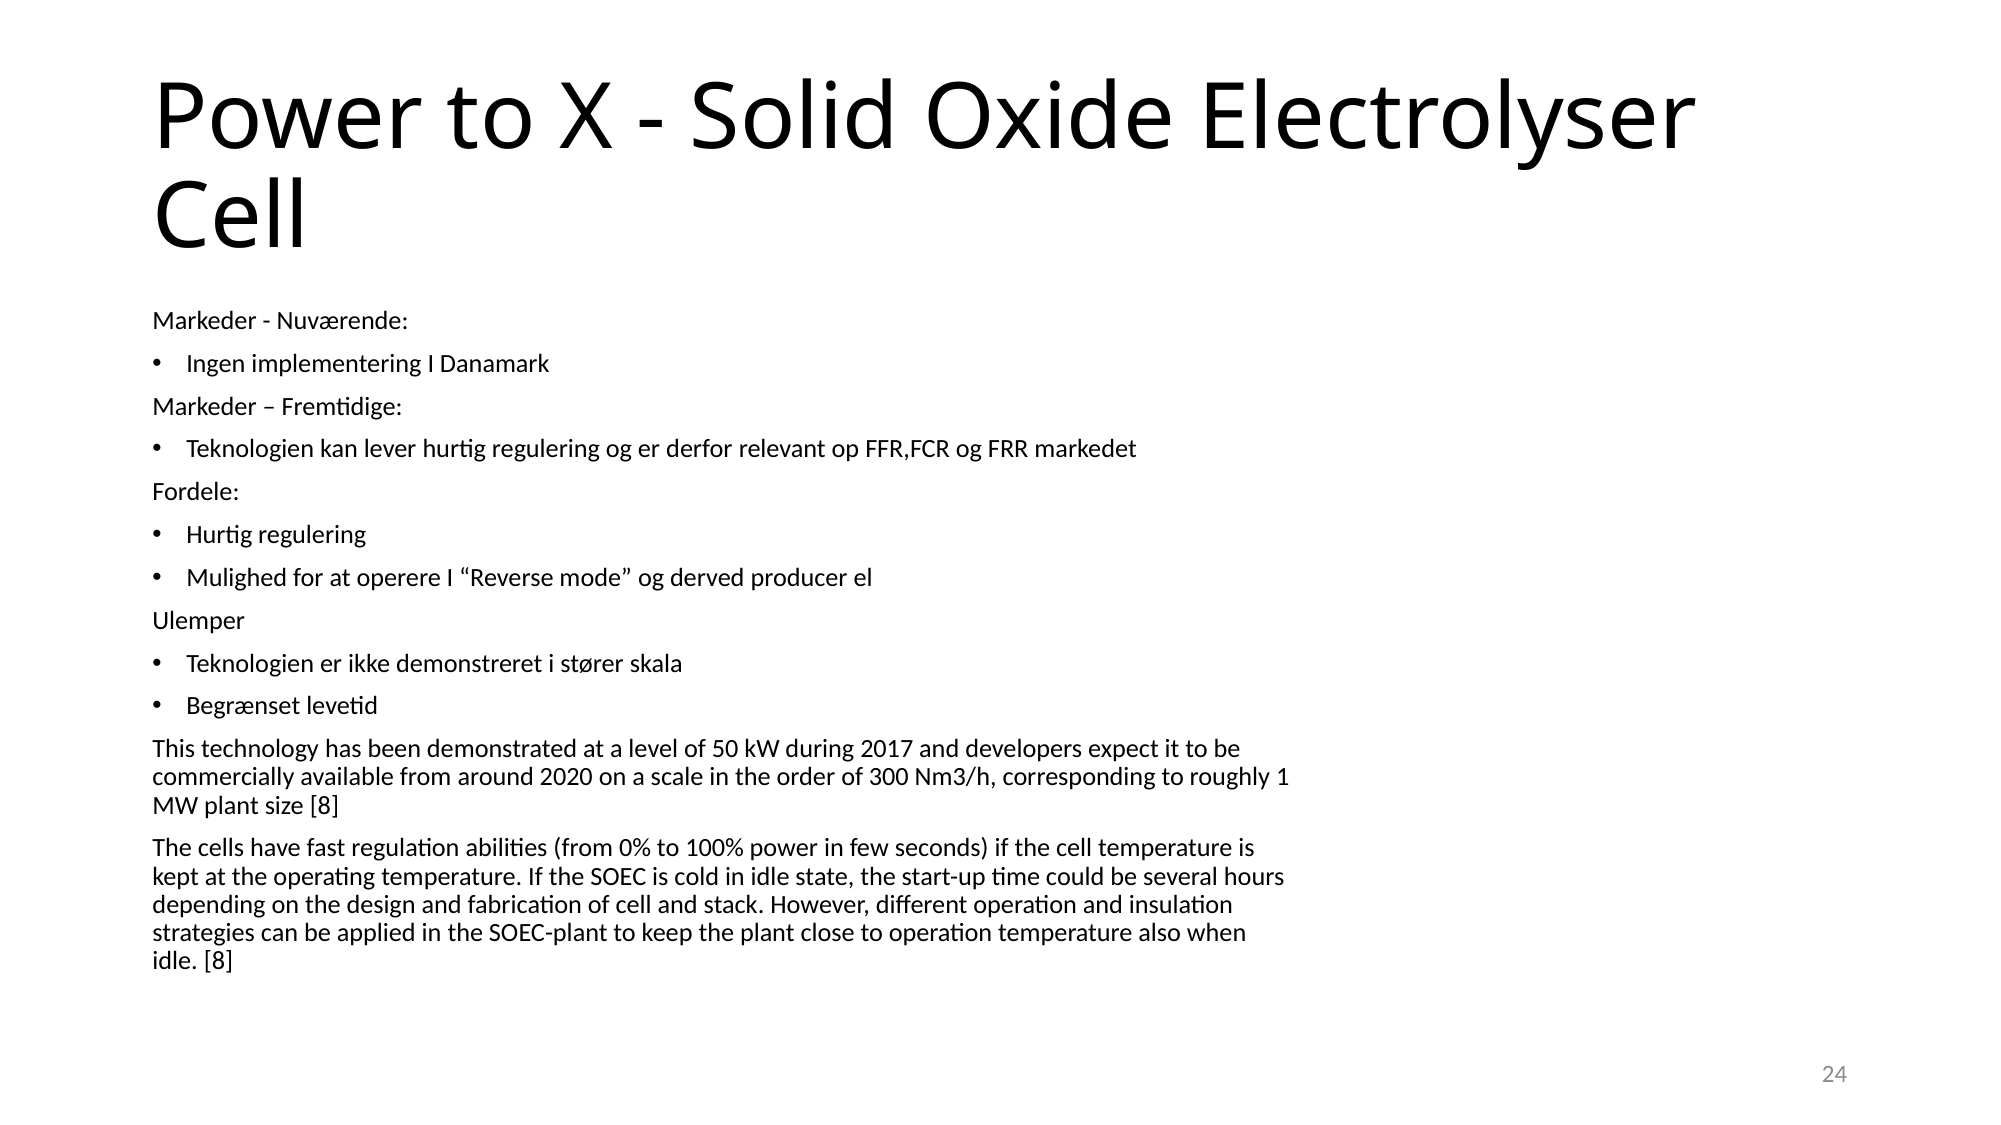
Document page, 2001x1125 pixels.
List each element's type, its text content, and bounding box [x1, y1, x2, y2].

title Power to X - Solid Oxide Electrolyser Cell [137, 59, 1863, 278]
list Markeder - Nuværende: Ingen implementering I Danamark Markeder – Fremtidige: Teknologien kan lever hurtig regulering og er derfor relevant op FFR,FCR og FRR markedet Fordele: Hurtig regulering Mulighed for at operere I “Reverse mode” og derved producer el Ulemper Teknologien er ikke demonstreret i stører skala Begrænset levetid This technology has been demonstrated at a level of 50 kW during 2017 and developers expect it to be commercially available from around 2020 on a scale in the order of 300 Nm3/h, corresponding to roughly 1 MW plant size [8] The cells have fast regulation abilities (from 0% to 100% power in few seconds) if the cell temperature is kept at the operating temperature. If the SOEC is cold in idle state, the start-up time could be several hours depending on the design and fabrication of cell and stack. However, different operation and insulation strategies can be applied in the SOEC-plant to keep the plant close to operation temperature also when idle. [8] [137, 299, 1863, 1014]
slide_number 24 [1412, 1042, 1863, 1103]
